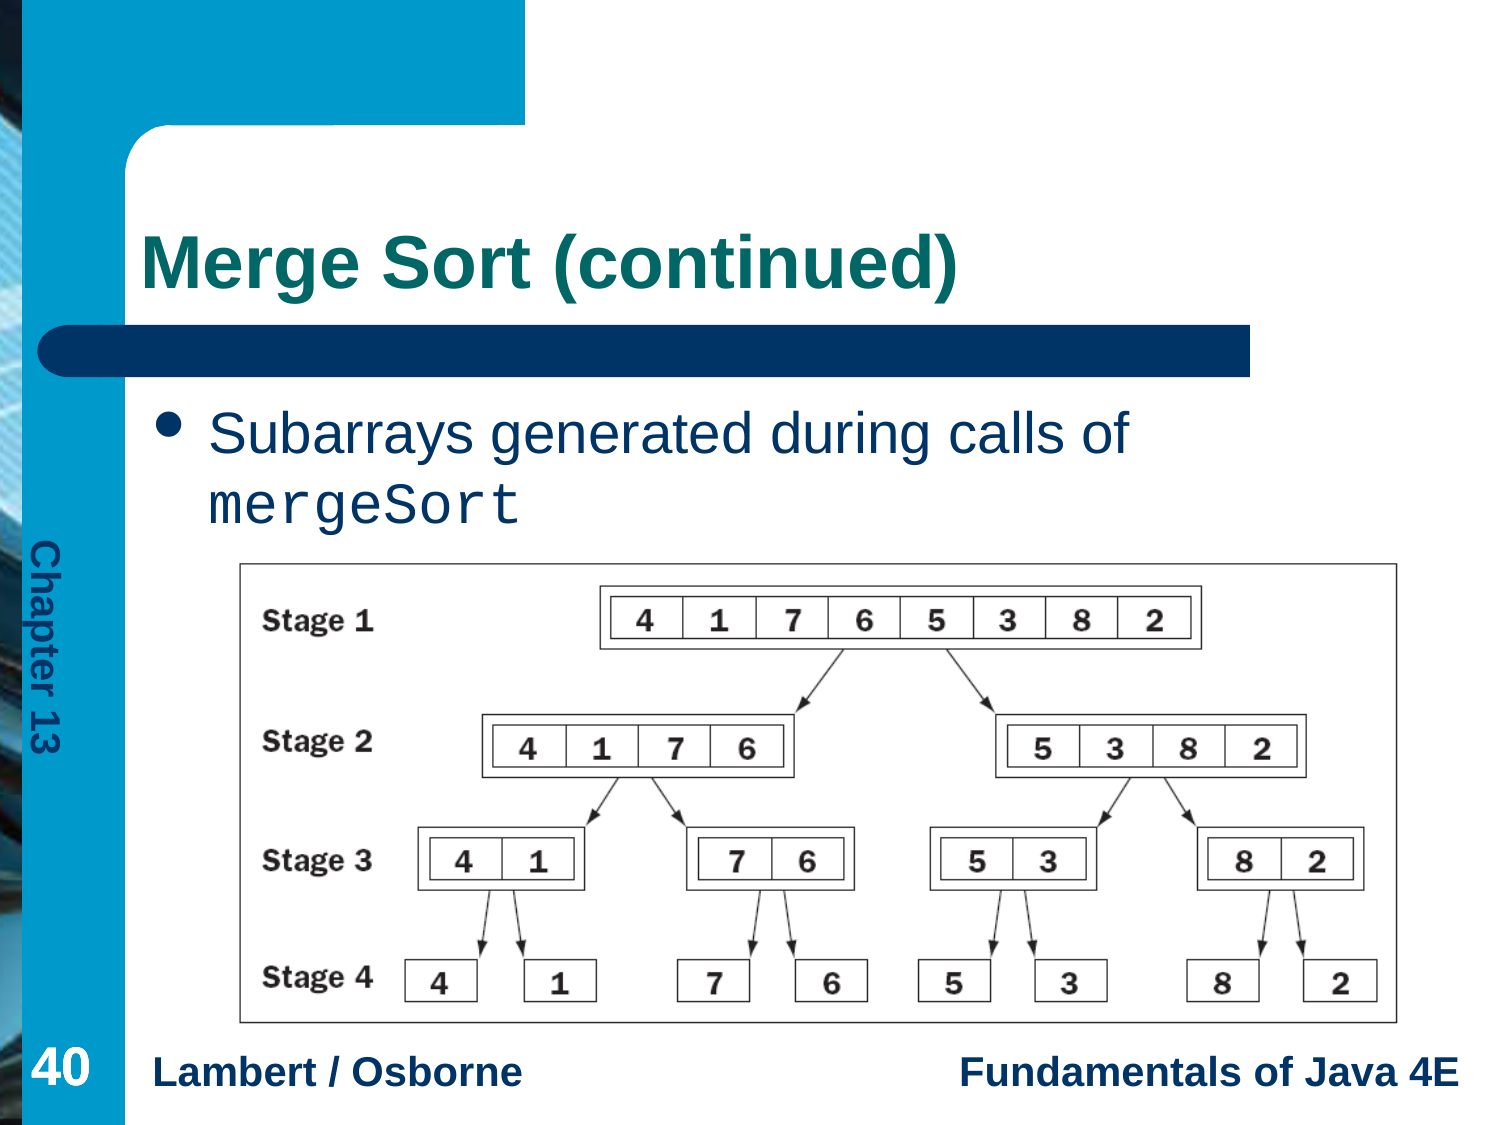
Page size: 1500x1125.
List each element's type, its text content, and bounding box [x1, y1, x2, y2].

picture [237, 562, 1401, 1027]
title Merge Sort (continued) [124, 124, 1426, 313]
picture [0, 0, 22, 1125]
text_box 40 [13, 1023, 111, 1105]
list Subarrays generated during calls of mergeSort [137, 387, 1401, 999]
